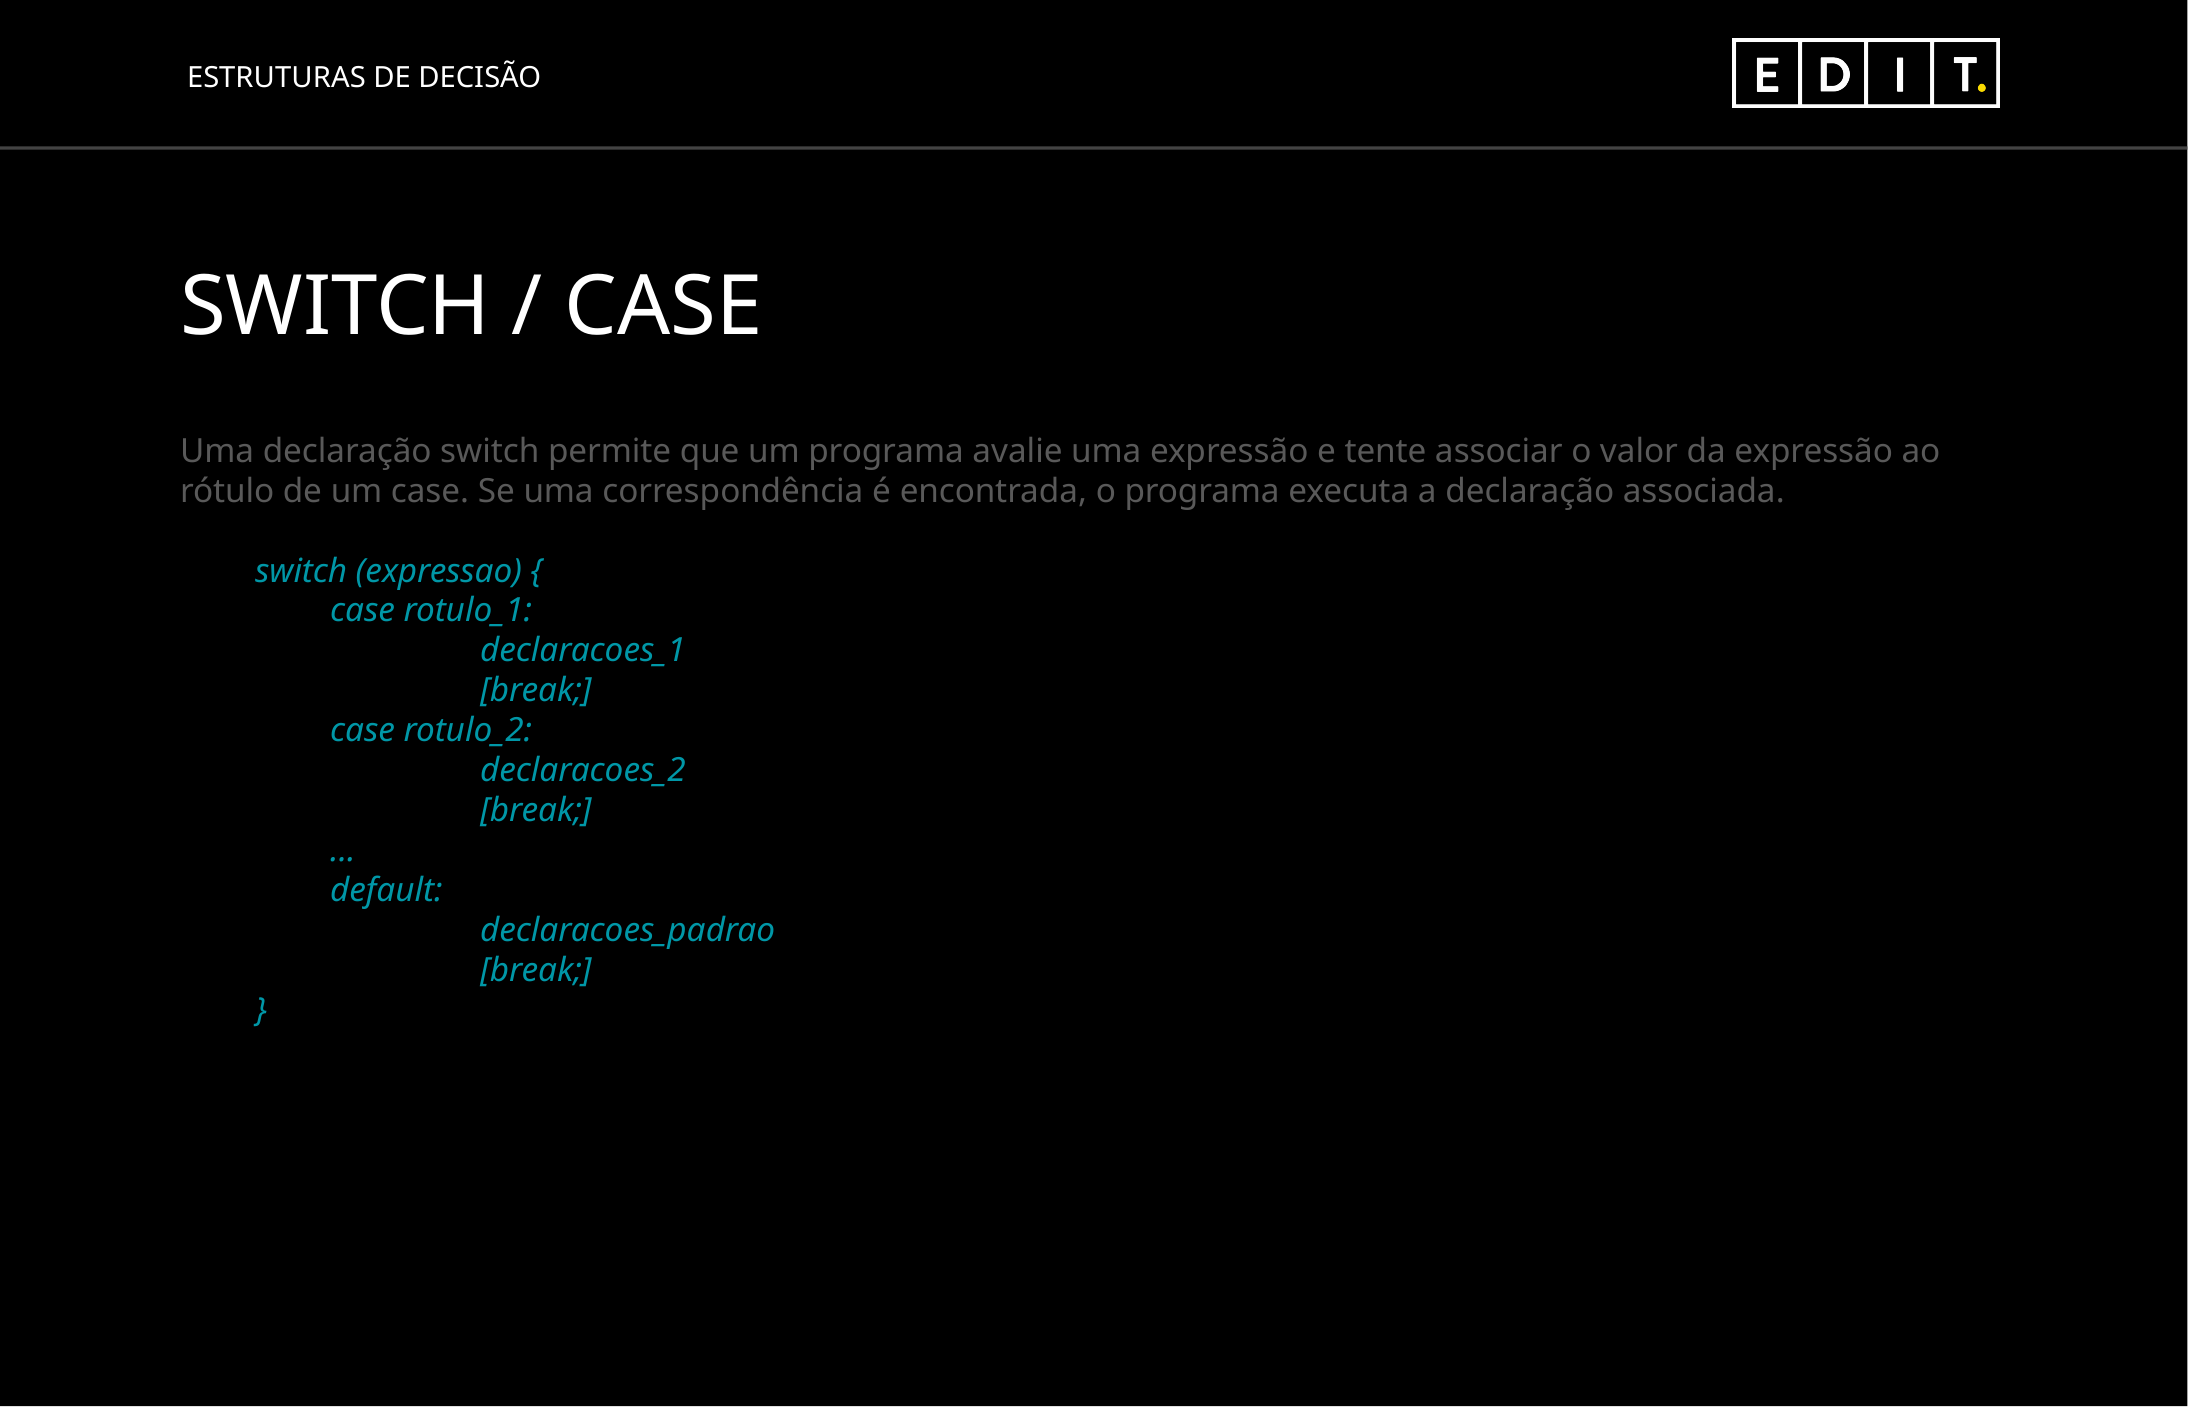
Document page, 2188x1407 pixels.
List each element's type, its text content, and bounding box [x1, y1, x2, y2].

text_box Uma declaração switch permite que um programa avalie uma expressão e tente associar o valor da expressão ao rótulo de um case. Se uma correspondência é encontrada, o programa executa a declaração associada. switch (expressao) { case rotulo_1: declaracoes_1 [break;] case rotulo_2: declaracoes_2 [break;] ... default: declaracoes_padrao [break;] } [180, 428, 2000, 1312]
text_box [0, 0, 2188, 146]
text_box ESTRUTURAS DE DECISÃO [187, 58, 1710, 87]
text_box [0, 150, 2188, 1407]
picture [1731, 38, 2001, 108]
text_box [0, 146, 2188, 150]
text_box SWITCH / CASE [180, 266, 2000, 336]
